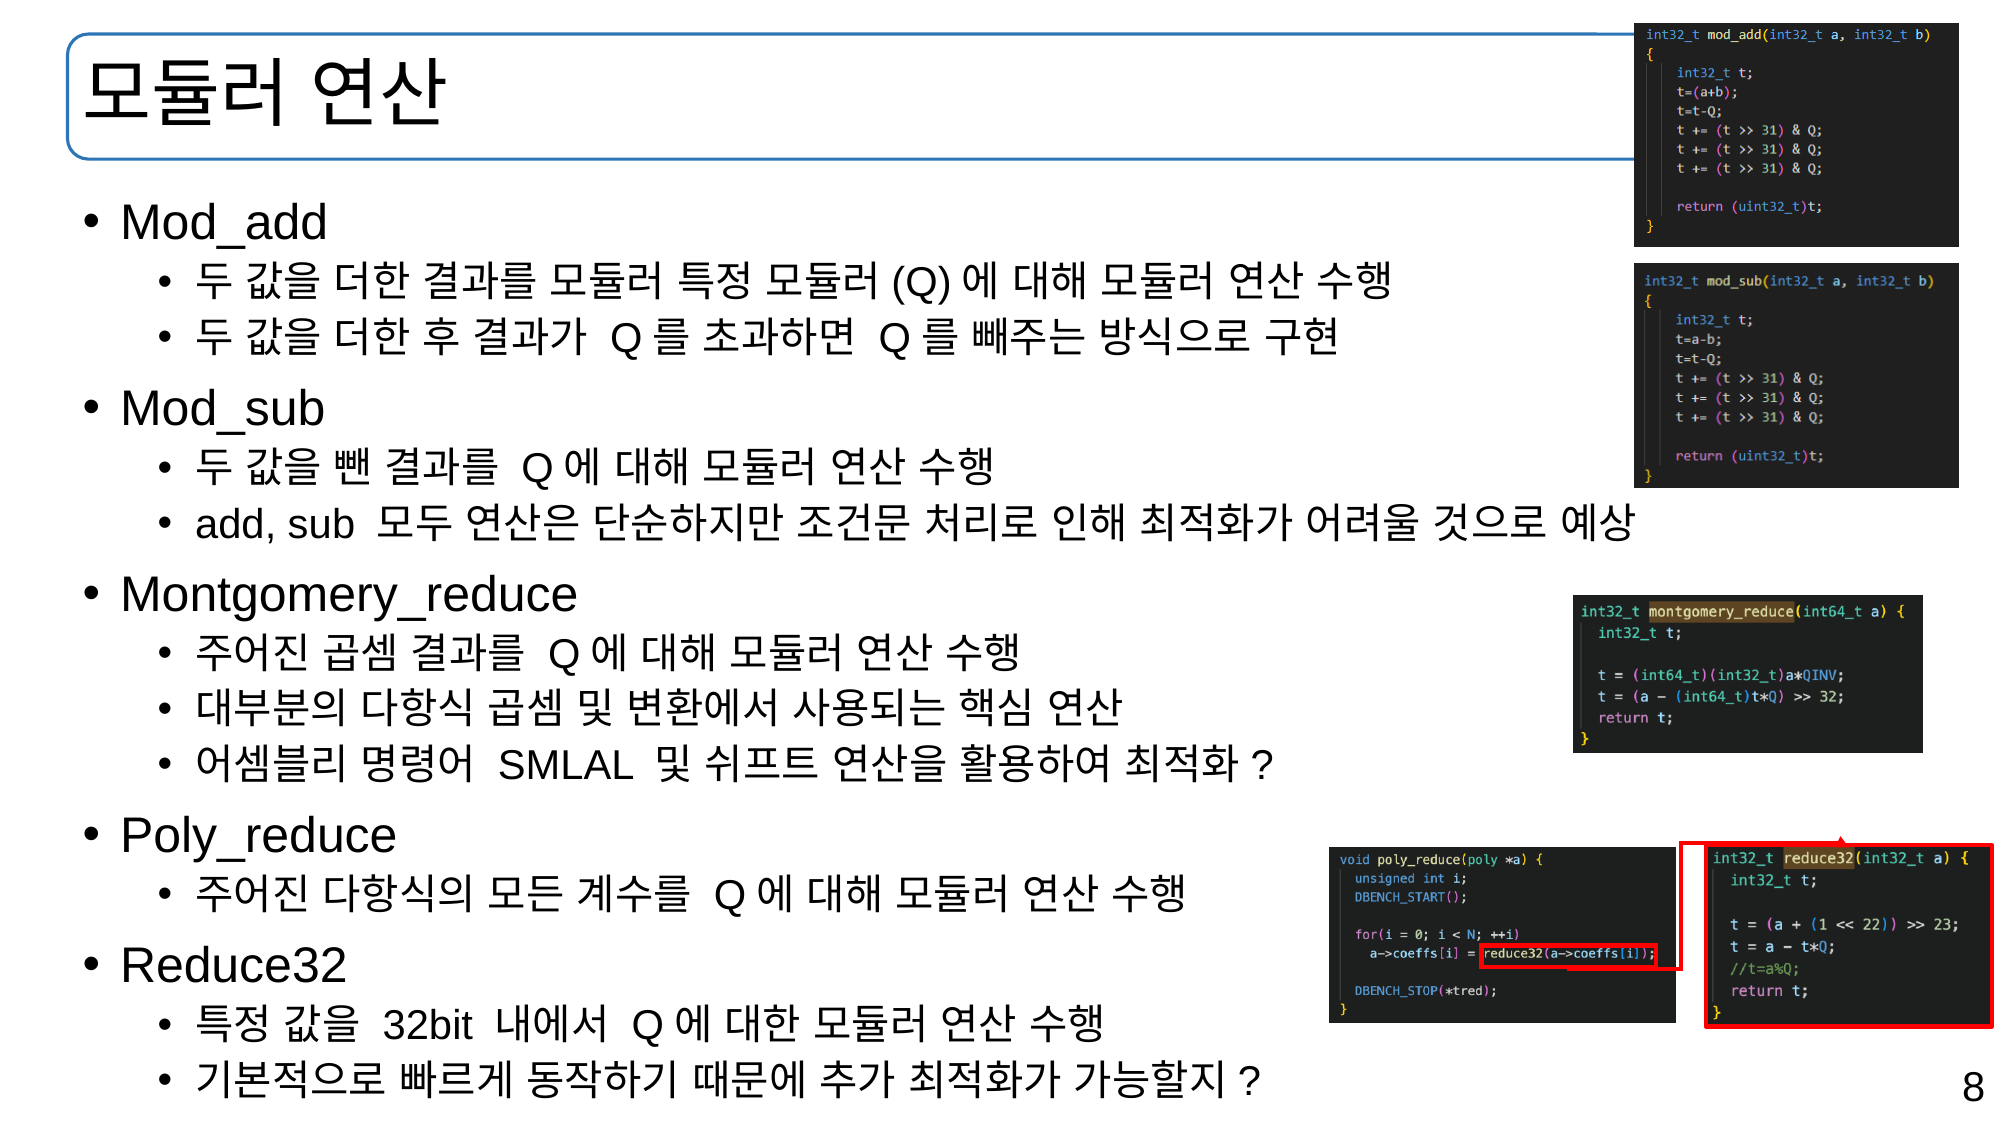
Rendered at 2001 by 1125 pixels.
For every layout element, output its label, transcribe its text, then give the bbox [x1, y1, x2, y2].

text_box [1329, 847, 1990, 1025]
list Mod_add 두 값을 더한 결과를 모듈러 특정 모듈러(Q)에 대해 모듈러 연산 수행 두 값을 더한 후 결과가 Q를 초과하면 Q를 빼주는 방식으로 구현 Mod_sub 두 값을 뺀 결과를 Q에 대해 모듈러 연산 수행 add, sub 모두 연산은 단순하지만 조건문 처리로 인해 최적화가 어려울 것으로 예상 Montgomery_reduce 주어진 곱셈 결과를 Q에 대해 모듈러 연산 수행 대부분의 다항식 곱셈 및 변환에서 사용되는 핵심 연산 어셈블리 명령어 SMLAL 및 쉬프트 연산을 활용하여 최적화? Poly_reduce 주어진 다항식의 모든 계수를 Q에 대해 모듈러 연산 수행 Reduce32 특정 값을 32bit 내에서 Q에 대한 모듈러 연산 수행 기본적으로 빠르게 동작하기 때문에 추가 최적화가 가능할지? [67, 189, 1933, 1125]
picture [1634, 263, 1959, 488]
picture [1573, 595, 1923, 753]
picture [1634, 23, 1959, 247]
title 모듈러 연산 [67, 34, 1634, 160]
